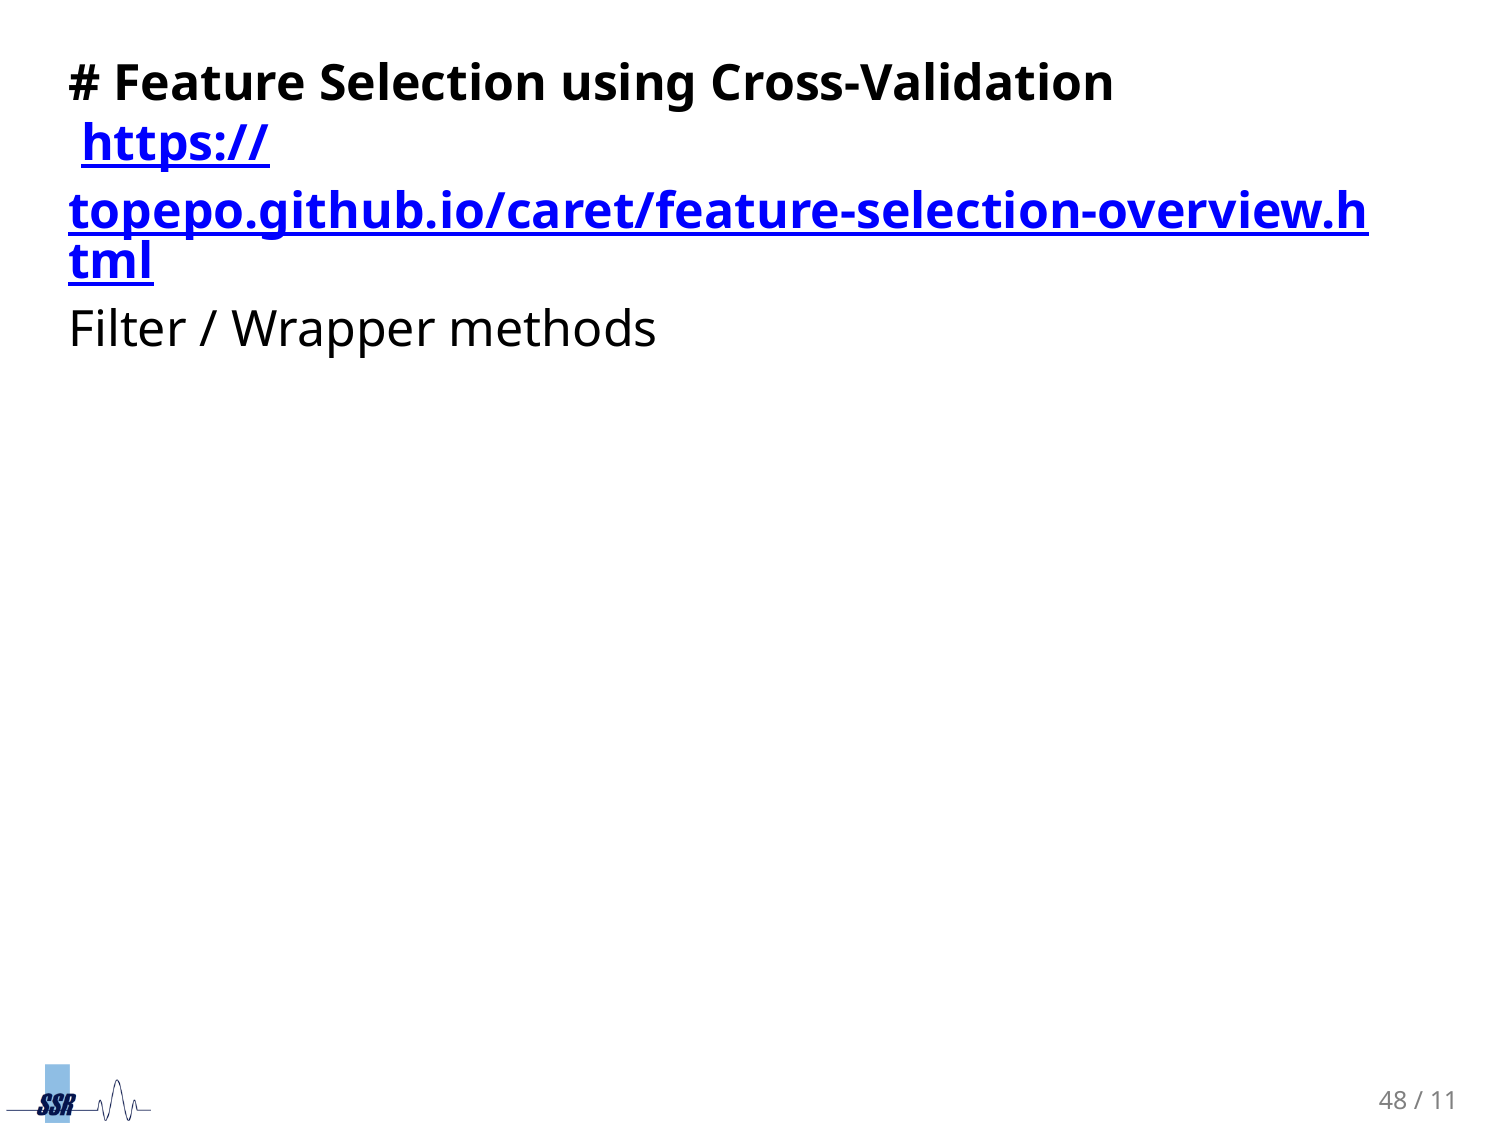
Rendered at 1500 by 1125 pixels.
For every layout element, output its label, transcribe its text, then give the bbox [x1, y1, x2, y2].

list # Feature Selection using Cross-Validation https://topepo.github.io/caret/feature-selection-overview.html Filter / Wrapper methods [53, 42, 1404, 492]
picture [1, 1062, 151, 1125]
